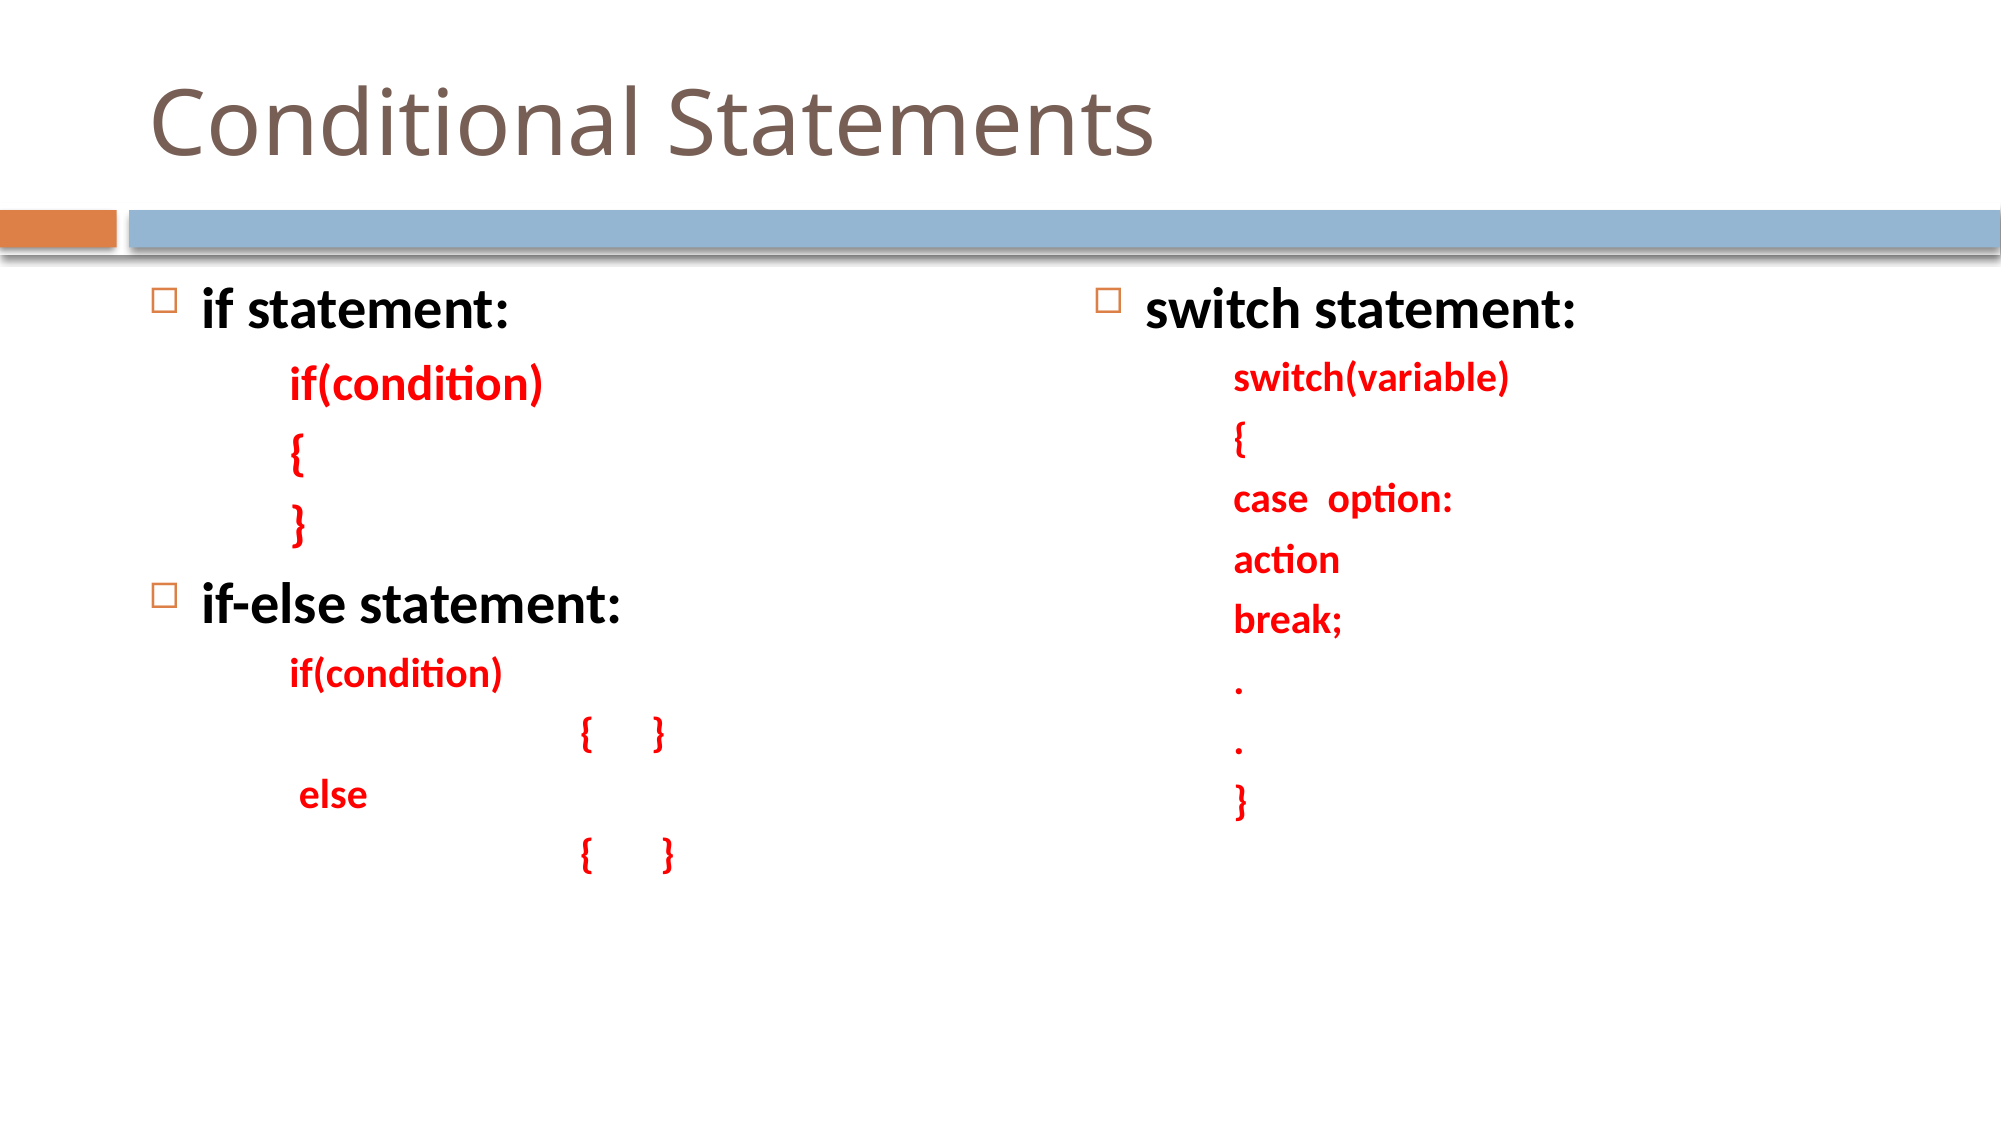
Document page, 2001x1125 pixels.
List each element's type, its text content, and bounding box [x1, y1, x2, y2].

list if statement: if(condition) { } if-else statement: if(condition) { } else { } [133, 262, 793, 1013]
title Conditional Statements [133, 37, 1918, 200]
text_box switch statement: switch(variable) { case option: action break; . . } [1078, 262, 1737, 1013]
